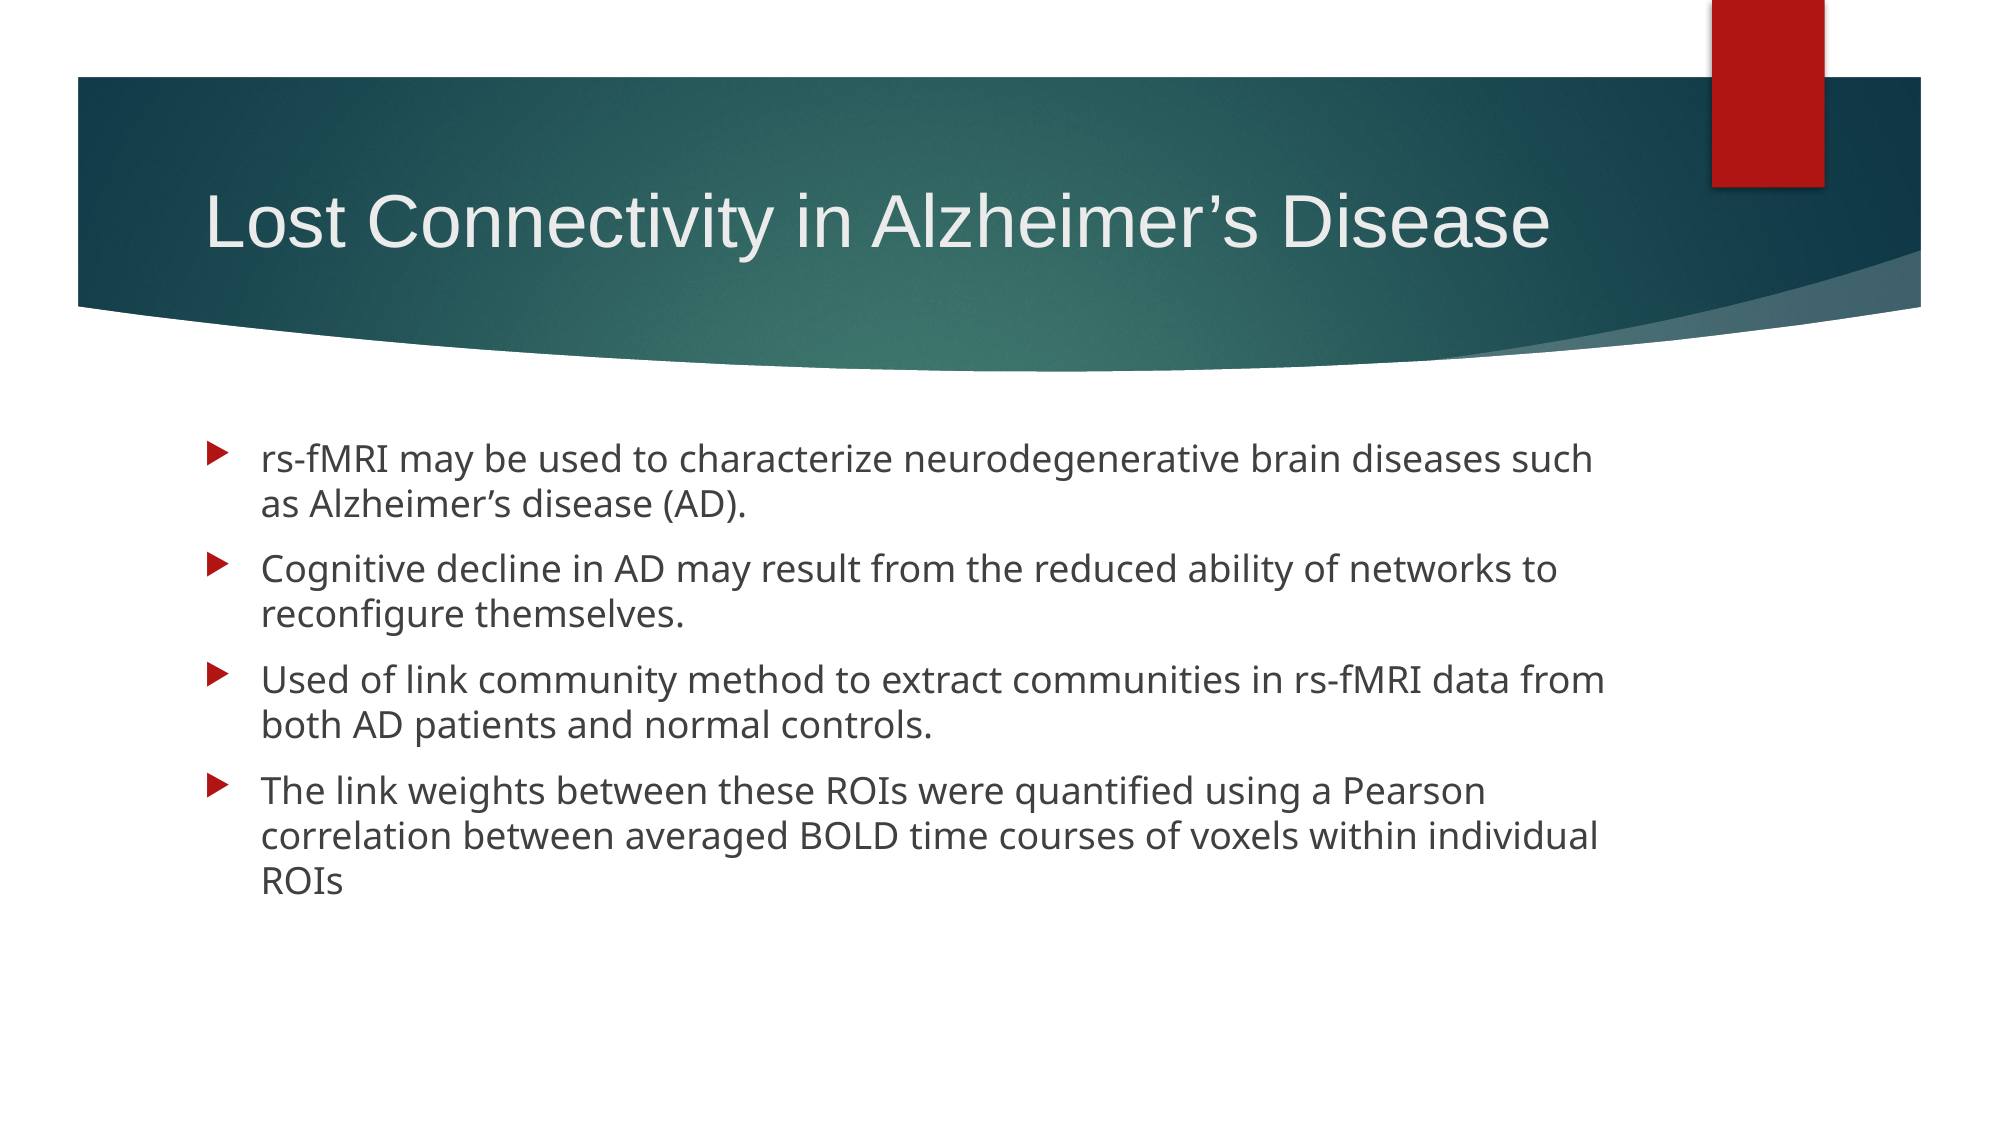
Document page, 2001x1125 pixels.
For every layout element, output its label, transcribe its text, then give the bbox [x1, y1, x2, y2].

title Lost Connectivity in Alzheimer’s Disease [189, 159, 1638, 276]
list rs-fMRI may be used to characterize neurodegenerative brain diseases such as Alzheimer’s disease (AD). Cognitive decline in AD may result from the reduced ability of networks to reconfigure themselves. Used of link community method to extract communities in rs-fMRI data from both AD patients and normal controls. The link weights between these ROIs were quantified using a Pearson correlation between averaged BOLD time courses of voxels within individual ROIs [189, 427, 1638, 988]
